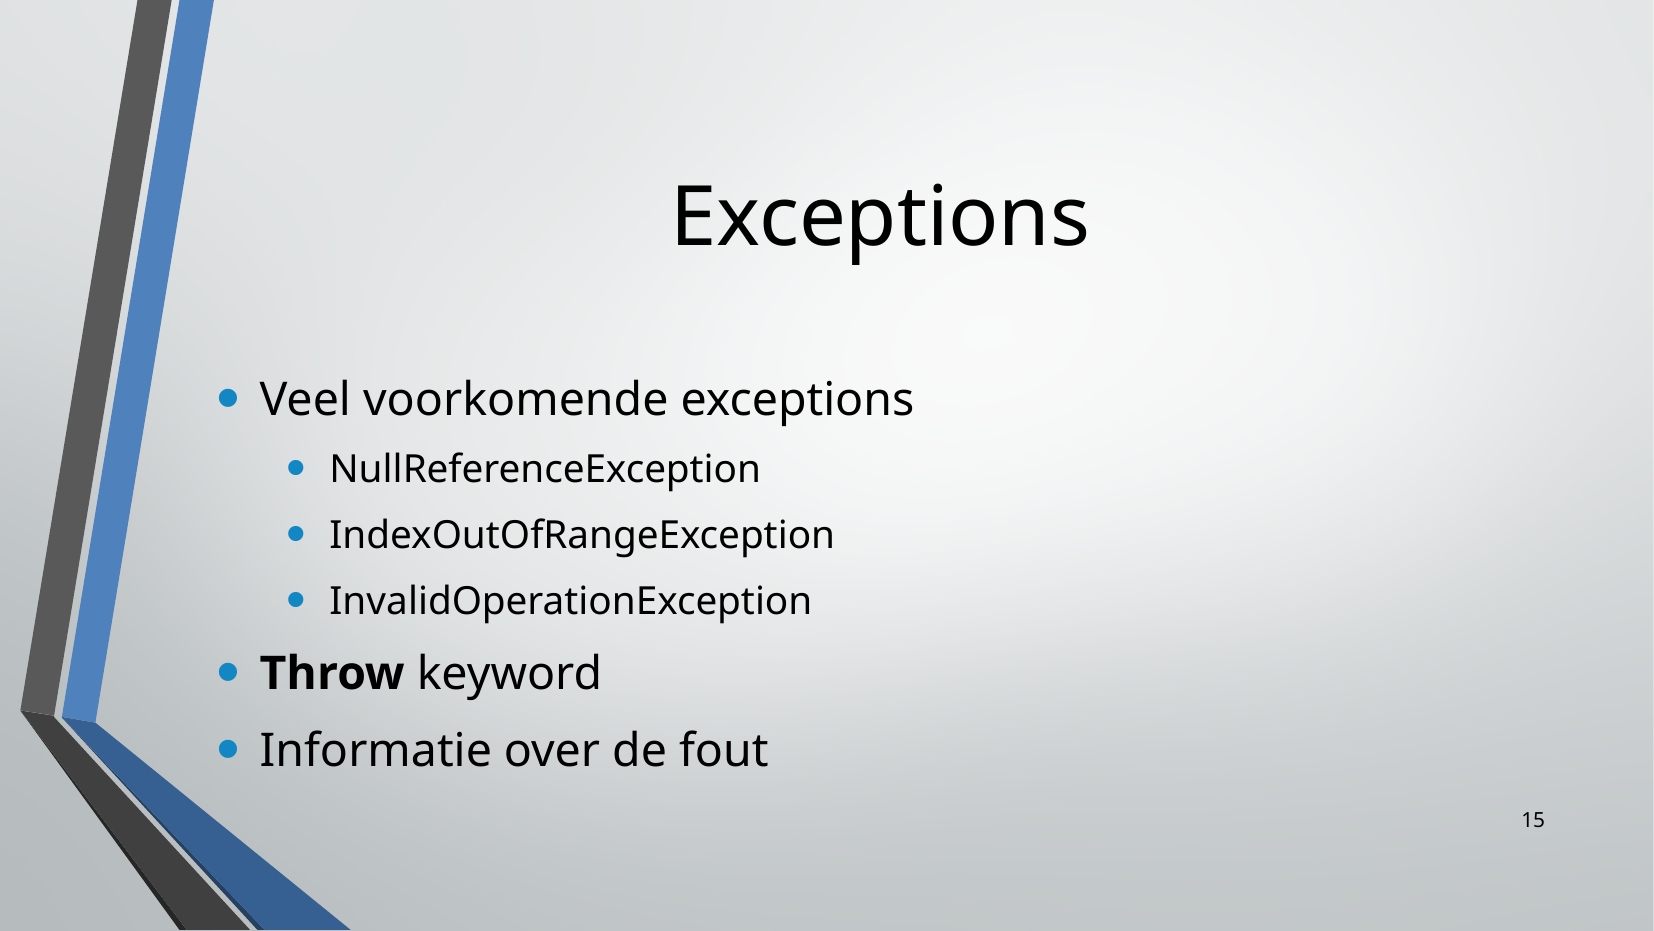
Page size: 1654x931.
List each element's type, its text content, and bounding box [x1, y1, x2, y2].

picture [0, 0, 1654, 931]
text_box Exceptions [201, 93, 1560, 331]
text_box Veel voorkomende exceptions NullReferenceException IndexOutOfRangeException InvalidOperationException Throw keyword Informatie over de fout [201, 361, 1560, 786]
text_box 15 [1485, 795, 1560, 845]
